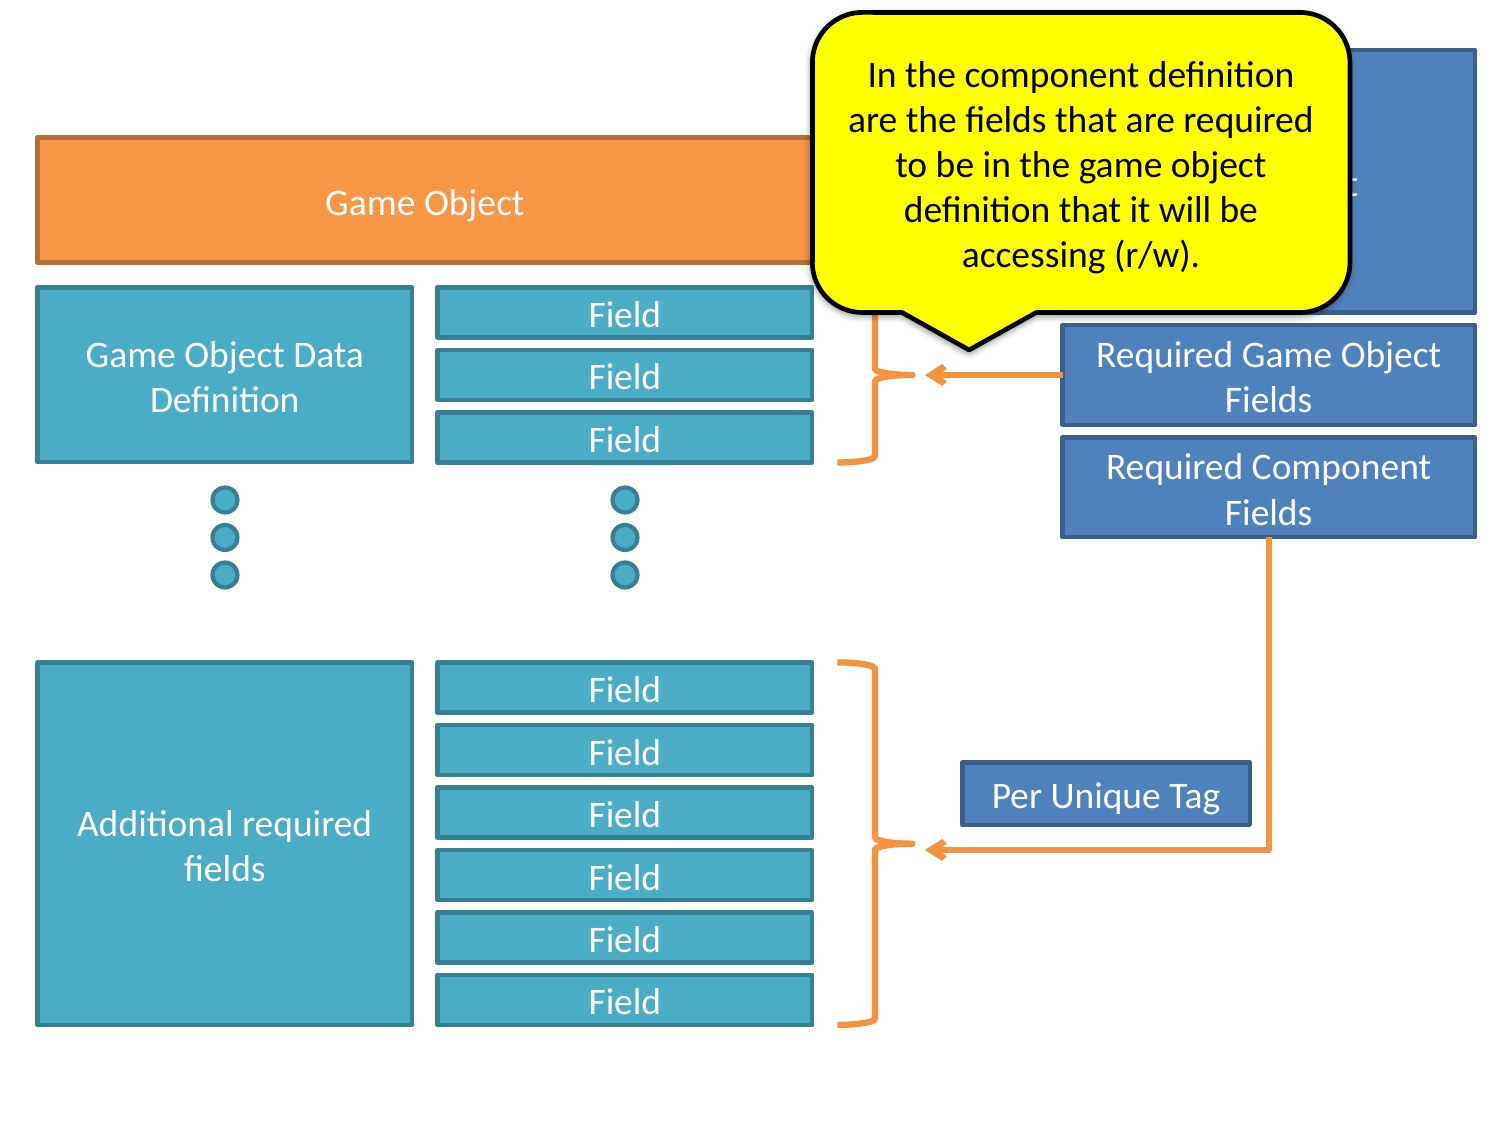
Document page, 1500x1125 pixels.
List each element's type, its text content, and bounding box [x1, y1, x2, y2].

text_box Component [1322, 48, 1477, 315]
text_box [837, 314, 914, 464]
text_box Field [435, 410, 814, 465]
text_box [210, 522, 240, 553]
text_box [210, 485, 240, 515]
text_box [610, 485, 640, 515]
text_box Field [435, 848, 814, 902]
text_box [210, 560, 240, 590]
text_box Field [435, 973, 814, 1027]
text_box Required Game Object Fields [1060, 323, 1477, 427]
text_box Additional required fields [35, 660, 414, 1027]
text_box Field [435, 723, 814, 777]
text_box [940, 521, 1254, 866]
text_box Game Object [35, 135, 807, 265]
text_box Field [435, 660, 814, 715]
text_box Required Component Fields [1060, 435, 1477, 539]
text_box Field [435, 348, 814, 402]
text_box Field [435, 910, 814, 965]
text_box Game Object Data Definition [35, 285, 414, 464]
text_box Field [435, 785, 814, 840]
text_box [610, 522, 640, 553]
text_box In the component definition are the fields that are required to be in the game object definition that it will be accessing (r/w). [811, 11, 1351, 351]
text_box Field [435, 285, 814, 340]
text_box [837, 661, 914, 1026]
text_box [610, 560, 640, 590]
